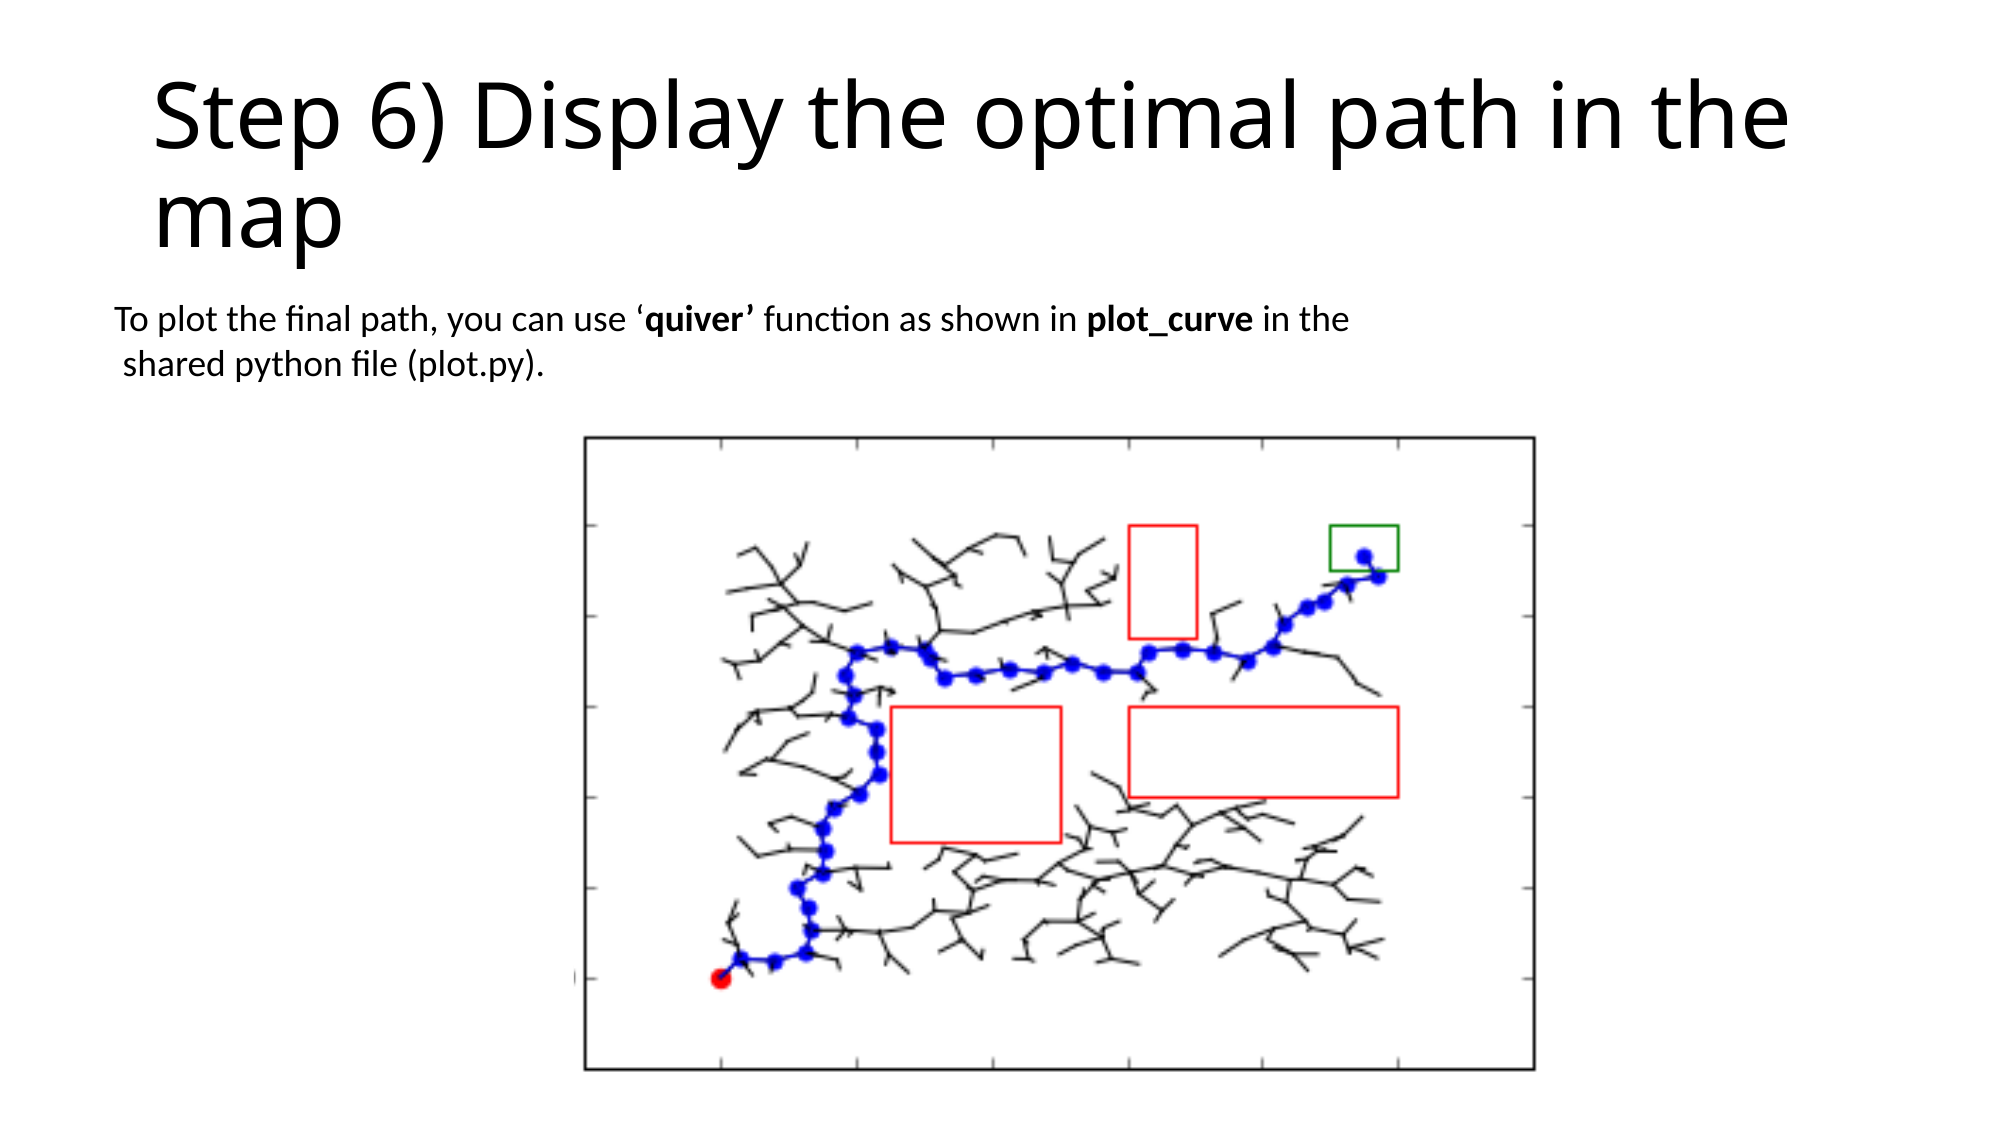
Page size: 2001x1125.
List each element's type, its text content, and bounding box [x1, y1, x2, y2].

text_box To plot the final path, you can use ‘quiver’ function as shown in plot_curve in the shared python file (plot.py). [99, 286, 1693, 392]
picture [573, 427, 1554, 1077]
text_box Step 6) Display the optimal path in the map [137, 59, 1863, 278]
